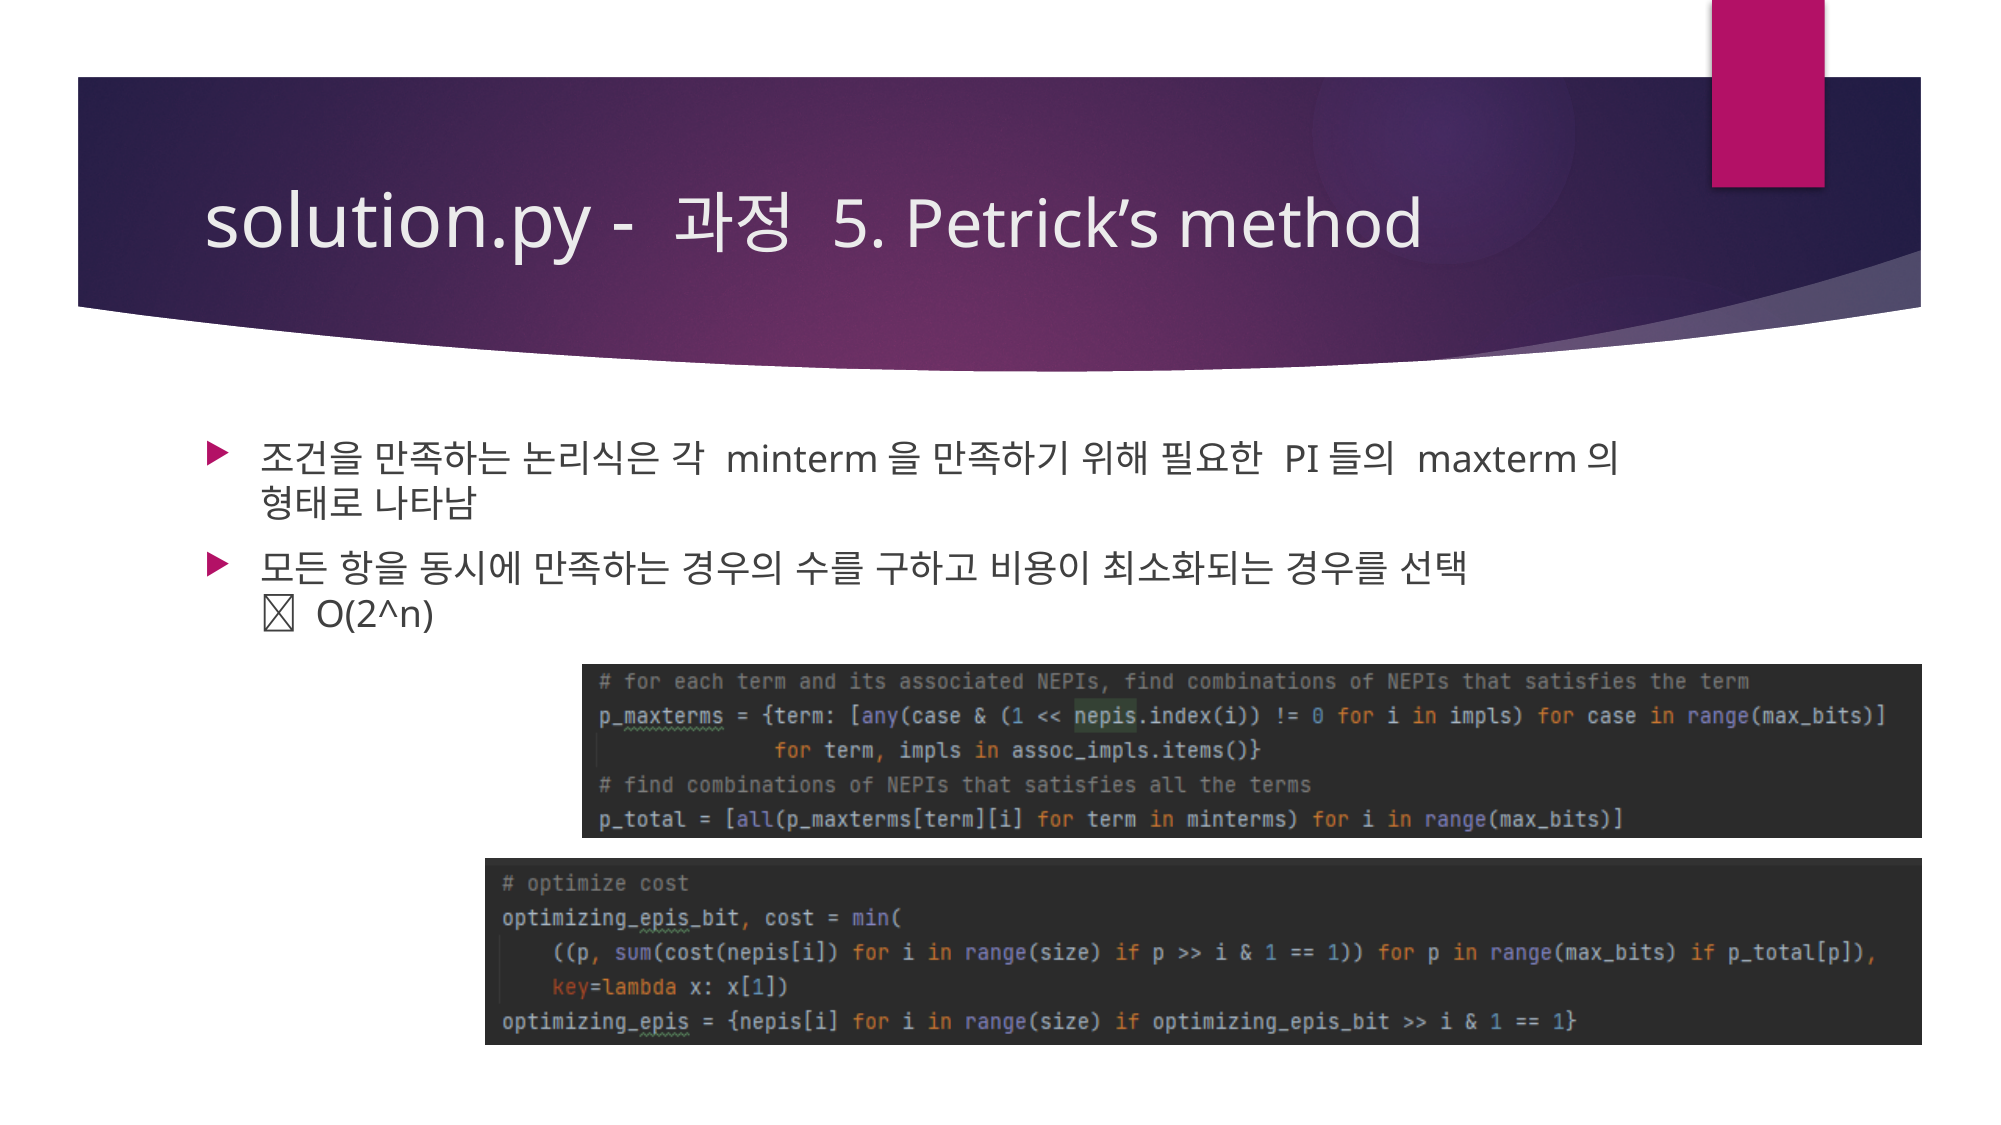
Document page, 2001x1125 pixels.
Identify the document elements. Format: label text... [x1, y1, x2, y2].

picture [485, 858, 1922, 1045]
list 조건을 만족하는 논리식은 각 minterm을 만족하기 위해 필요한 PI들의 maxterm의 형태로 나타남 모든 항을 동시에 만족하는 경우의 수를 구하고 비용이 최소화되는 경우를 선택  O(2^n) [189, 427, 1638, 988]
picture [582, 663, 1922, 838]
title solution.py - 과정 5. Petrick’s method [189, 159, 1627, 276]
